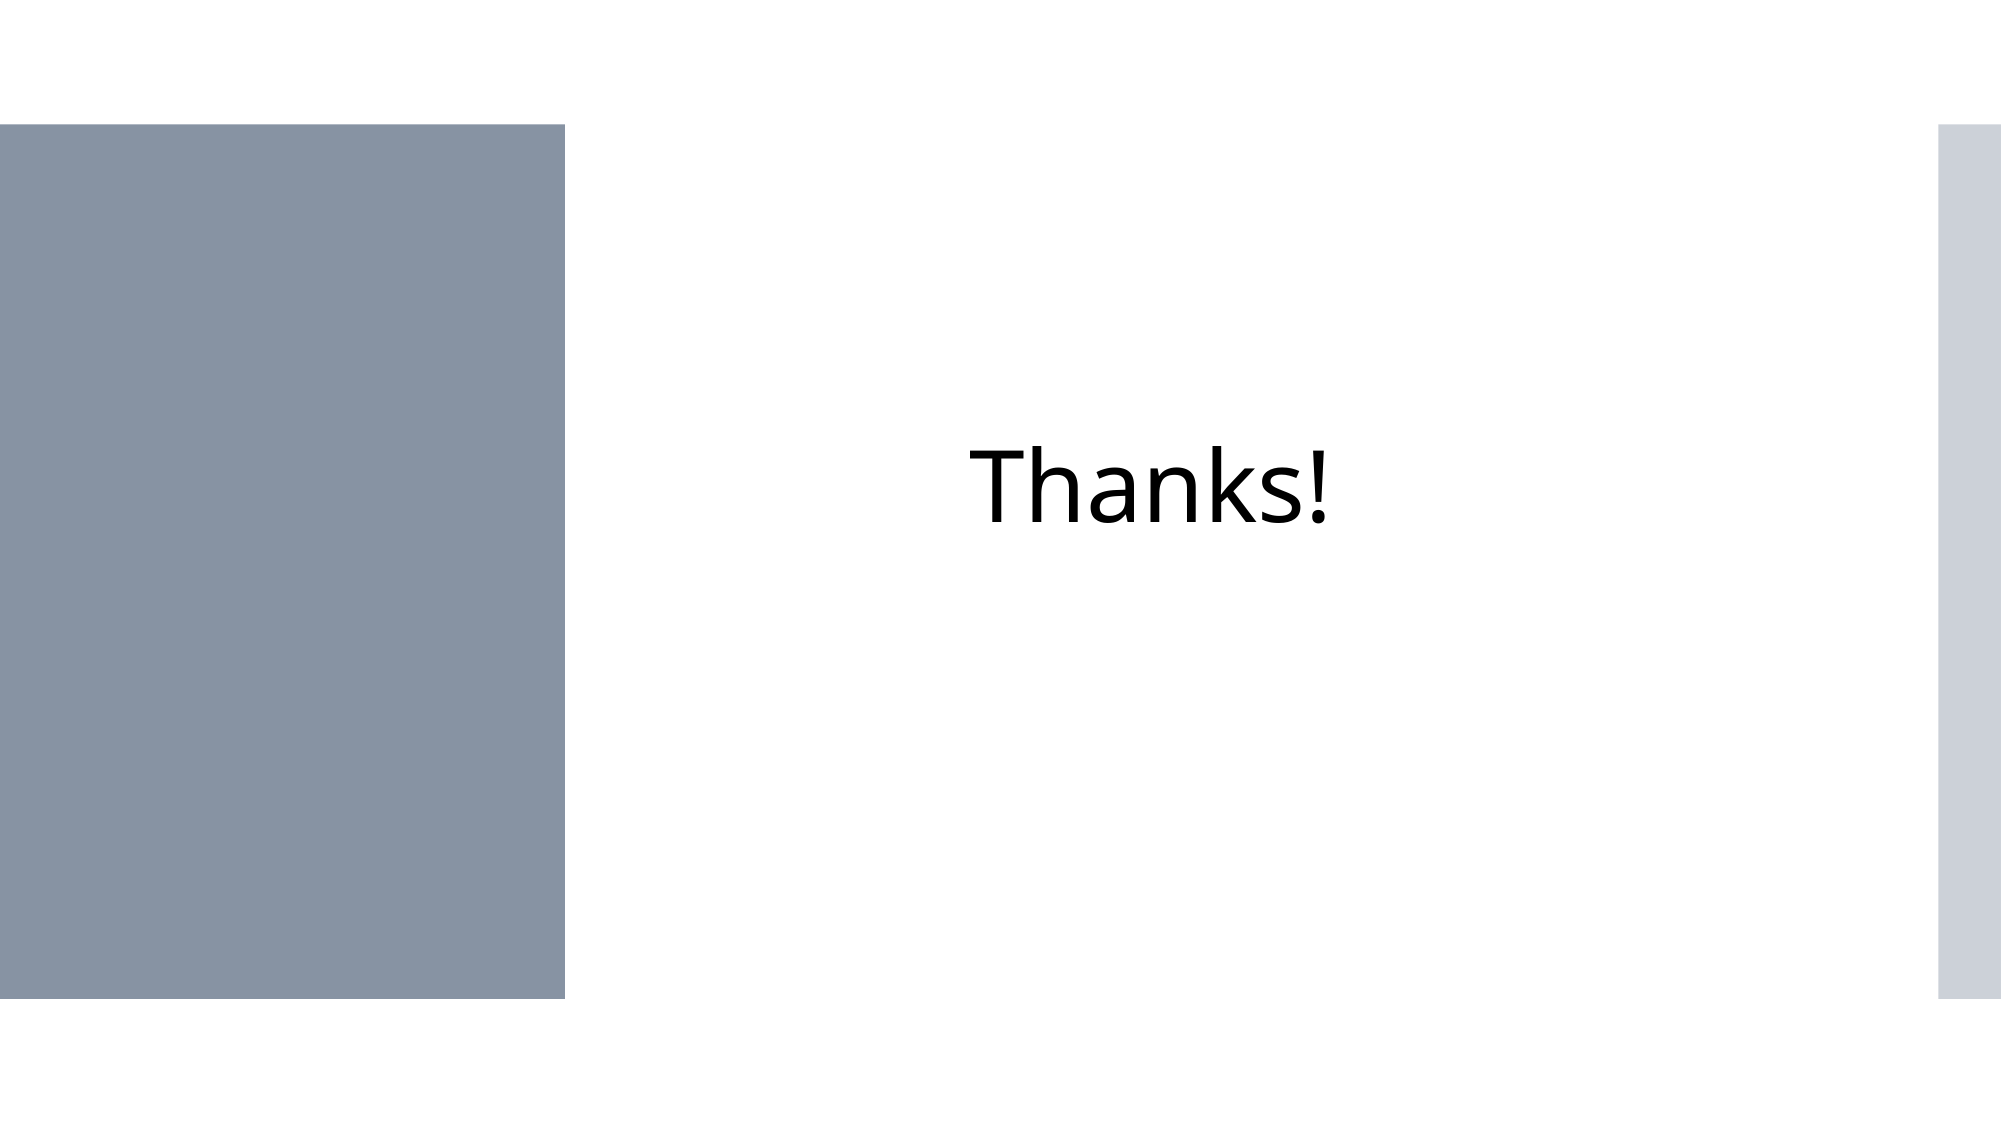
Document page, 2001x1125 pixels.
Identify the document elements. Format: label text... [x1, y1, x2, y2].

text_box Thanks! [954, 415, 1355, 550]
